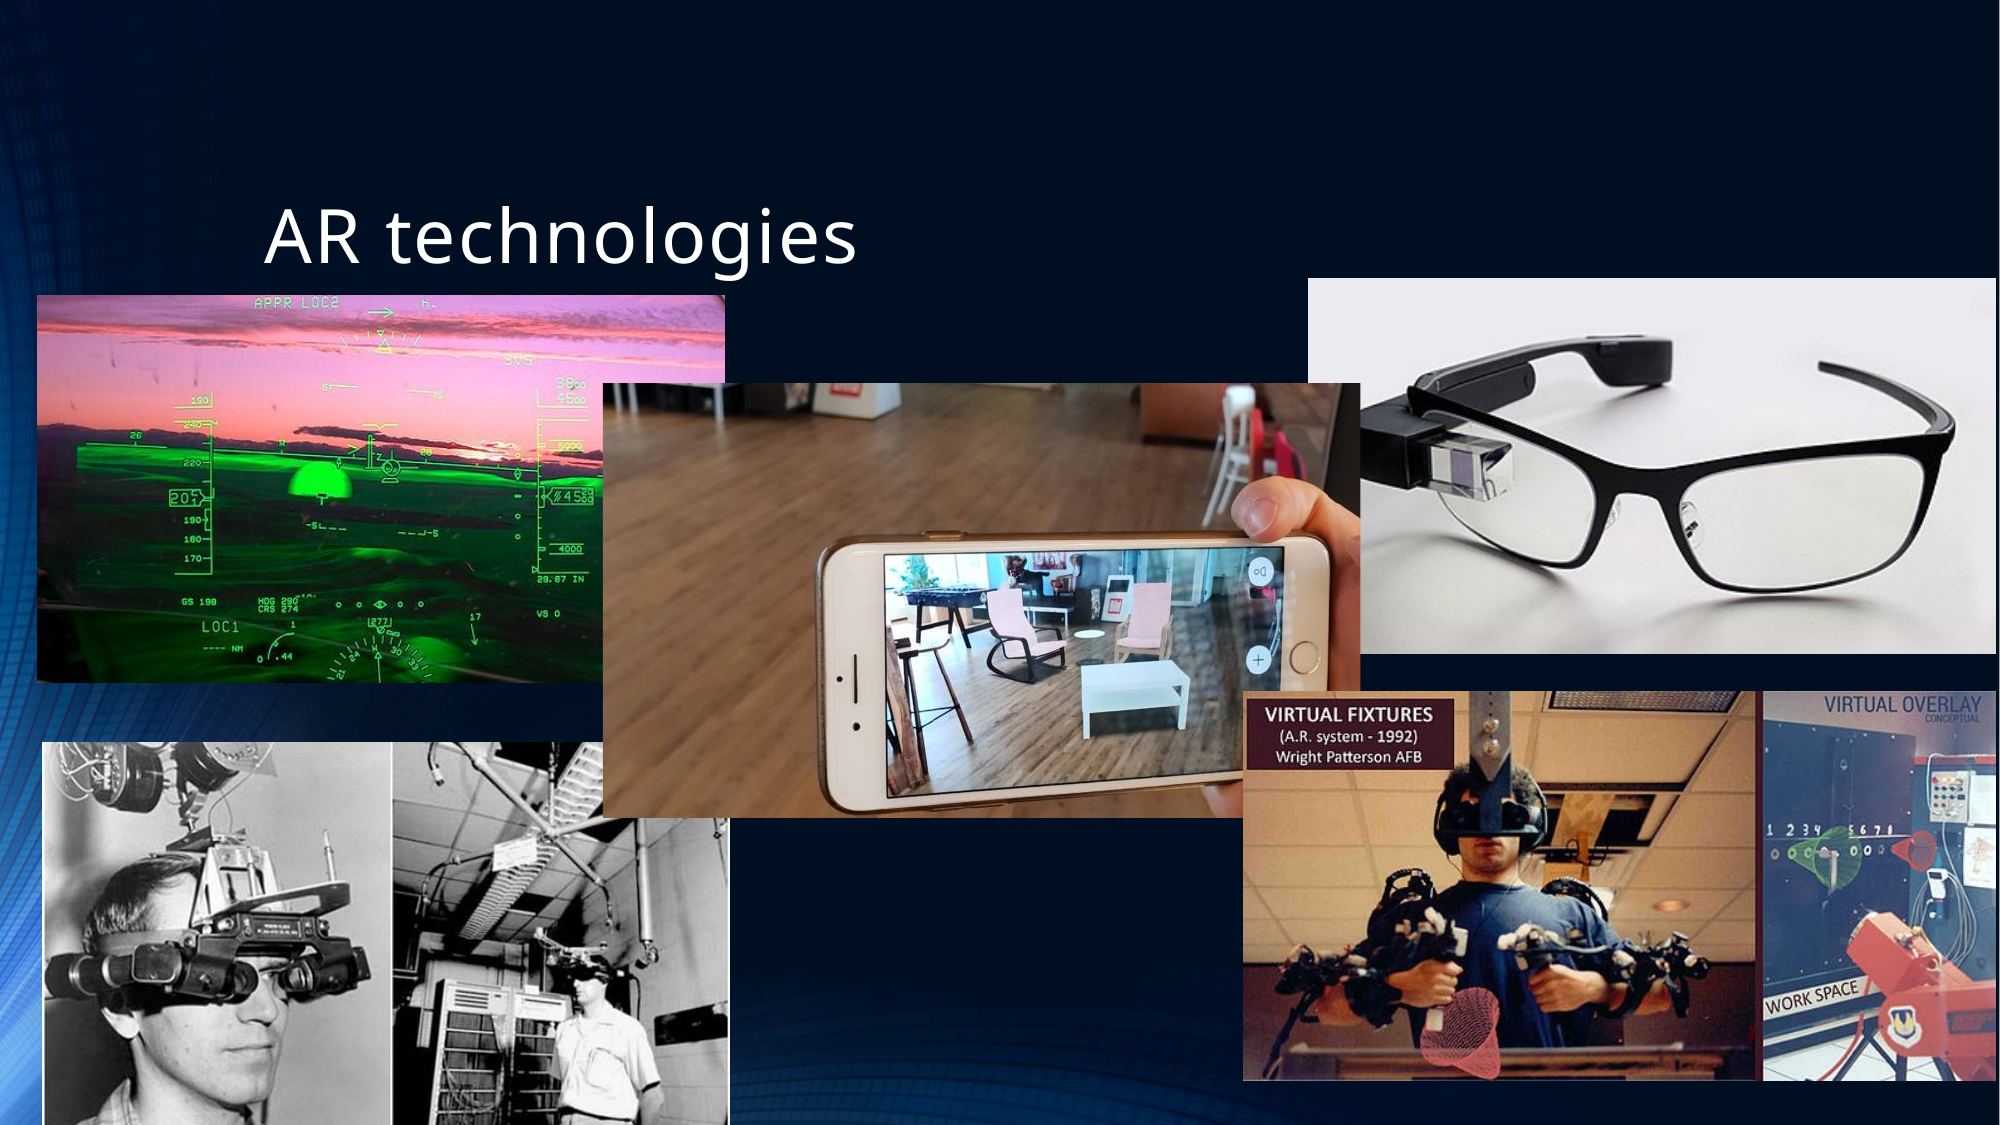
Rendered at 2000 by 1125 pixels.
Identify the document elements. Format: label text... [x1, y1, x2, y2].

picture [0, 0, 2000, 1125]
title AR technologies [249, 62, 1750, 288]
